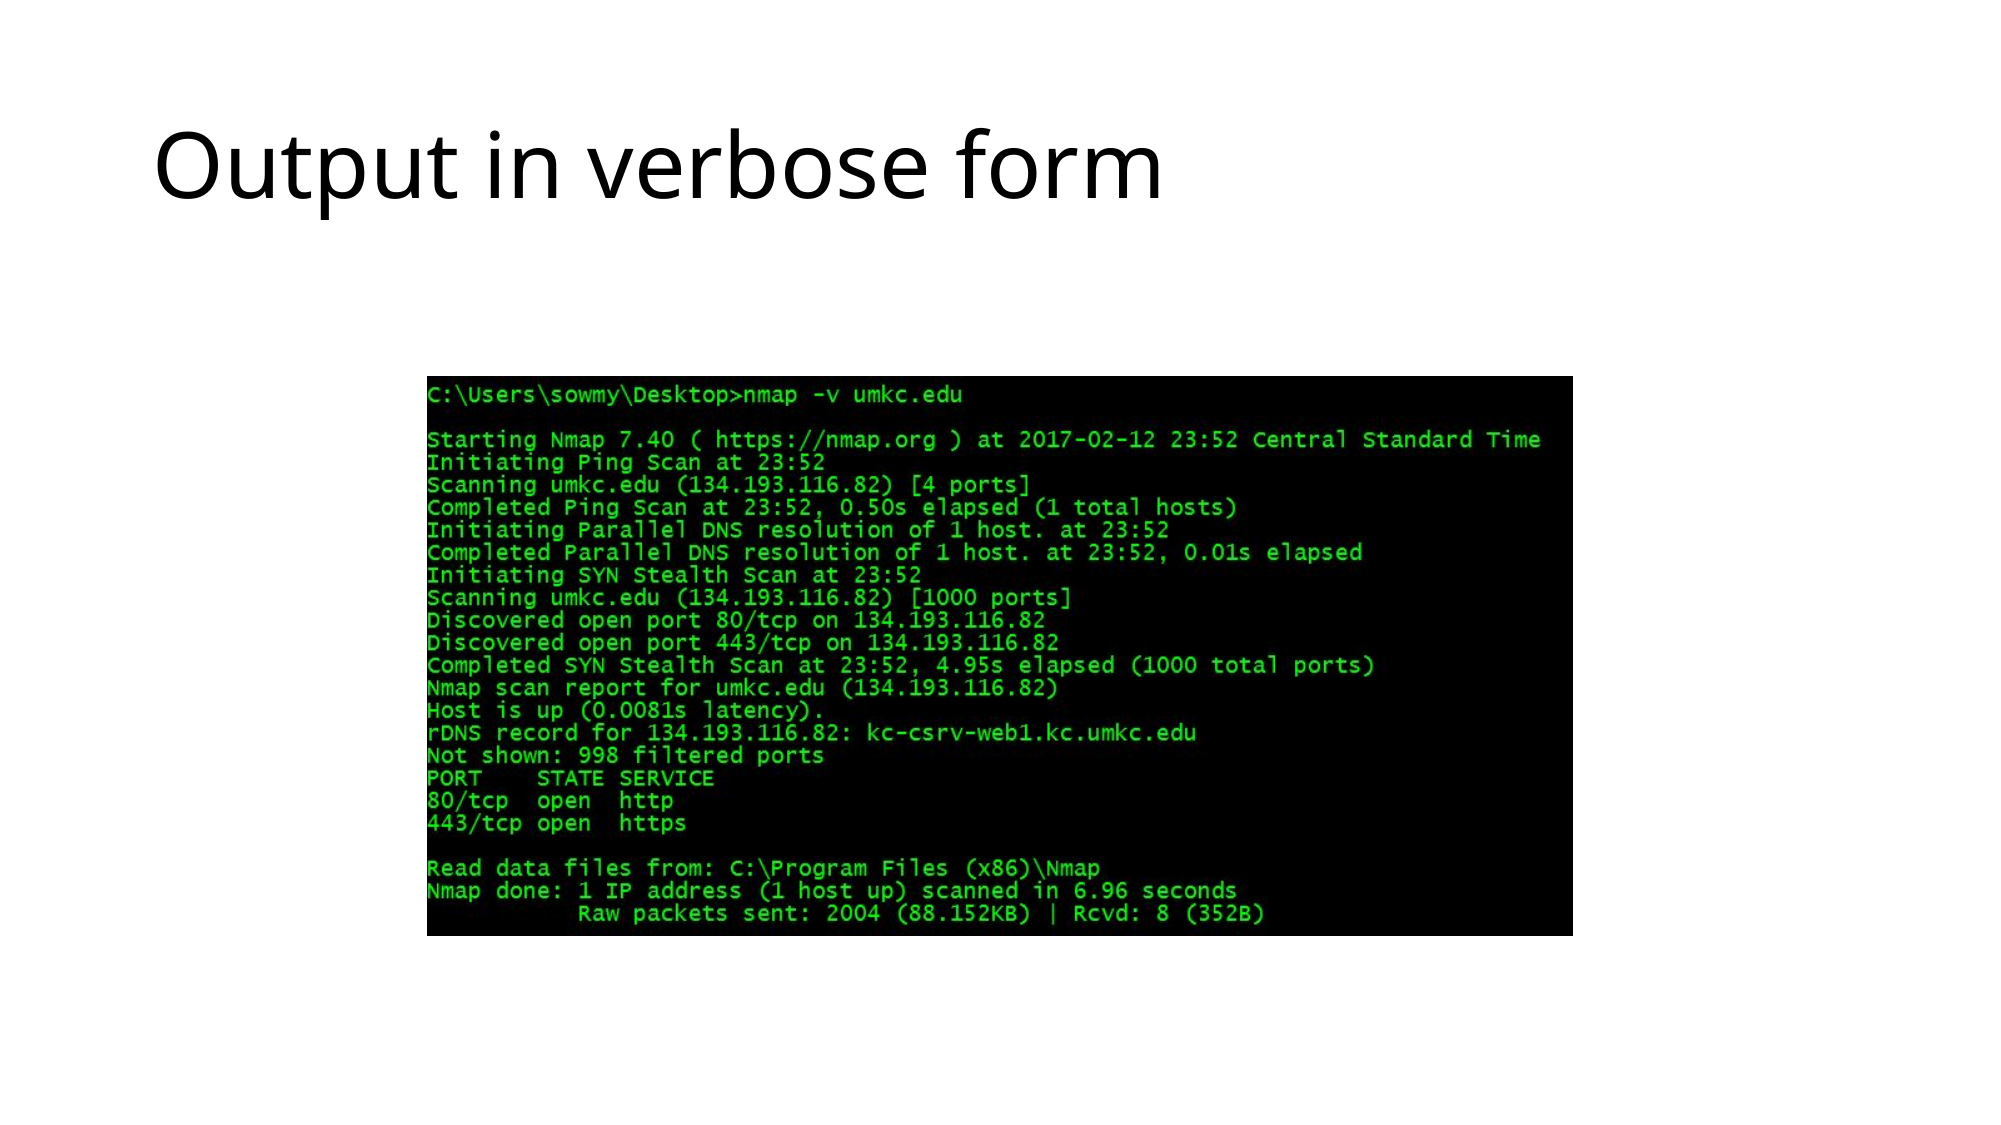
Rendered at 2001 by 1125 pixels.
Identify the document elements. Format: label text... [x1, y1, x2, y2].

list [427, 376, 1573, 936]
title Output in verbose form [137, 59, 1863, 278]
